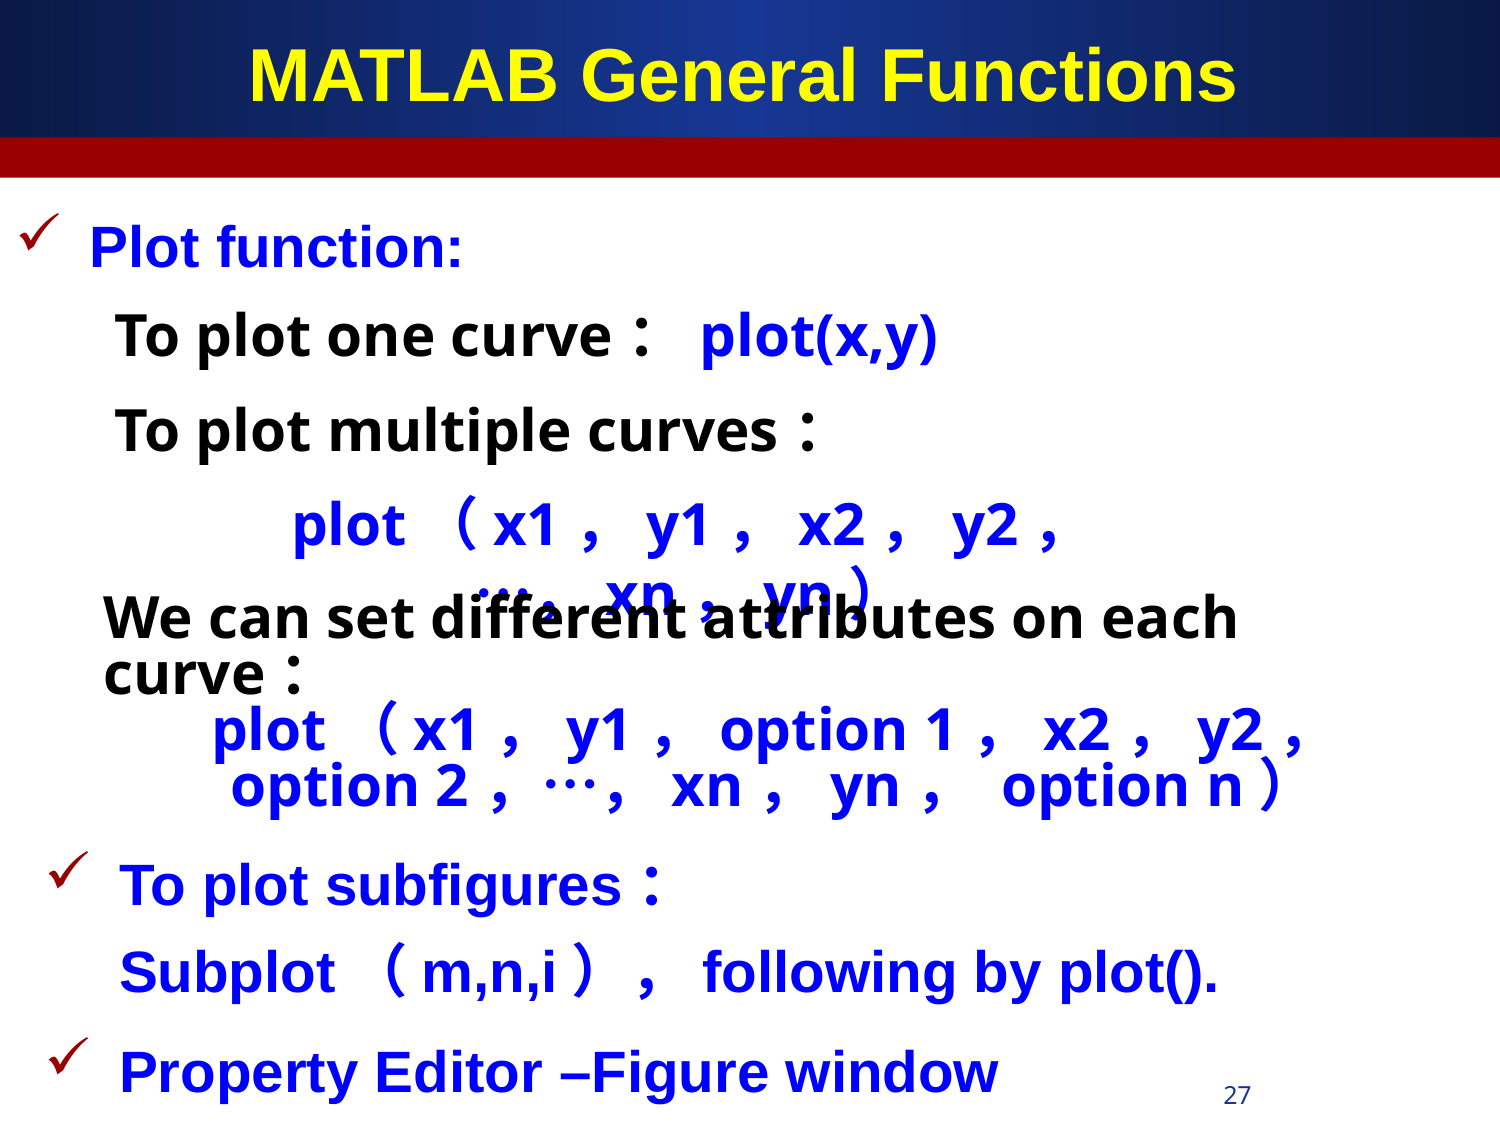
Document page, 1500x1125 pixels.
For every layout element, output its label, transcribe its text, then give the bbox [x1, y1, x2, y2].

text_box Plot function: [0, 184, 1471, 279]
text_box To plot subfigures：Subplot（m,n,i），following by plot(). Property Editor –Figure window [29, 822, 1500, 917]
text_box To plot one curve：plot(x,y) [100, 290, 1353, 376]
text_box To plot multiple curves： [100, 385, 1471, 471]
text_box We can set different attributes on each curve： plot（x1，y1，option 1，x2，y2， option 2，…，xn，yn， option n） [88, 586, 1459, 822]
title MATLAB General Functions [50, 24, 1438, 118]
slide_number 27 [1062, 1072, 1413, 1125]
text_box plot（x1，y1，x2，y2，…，xn，yn） [76, 479, 1306, 635]
